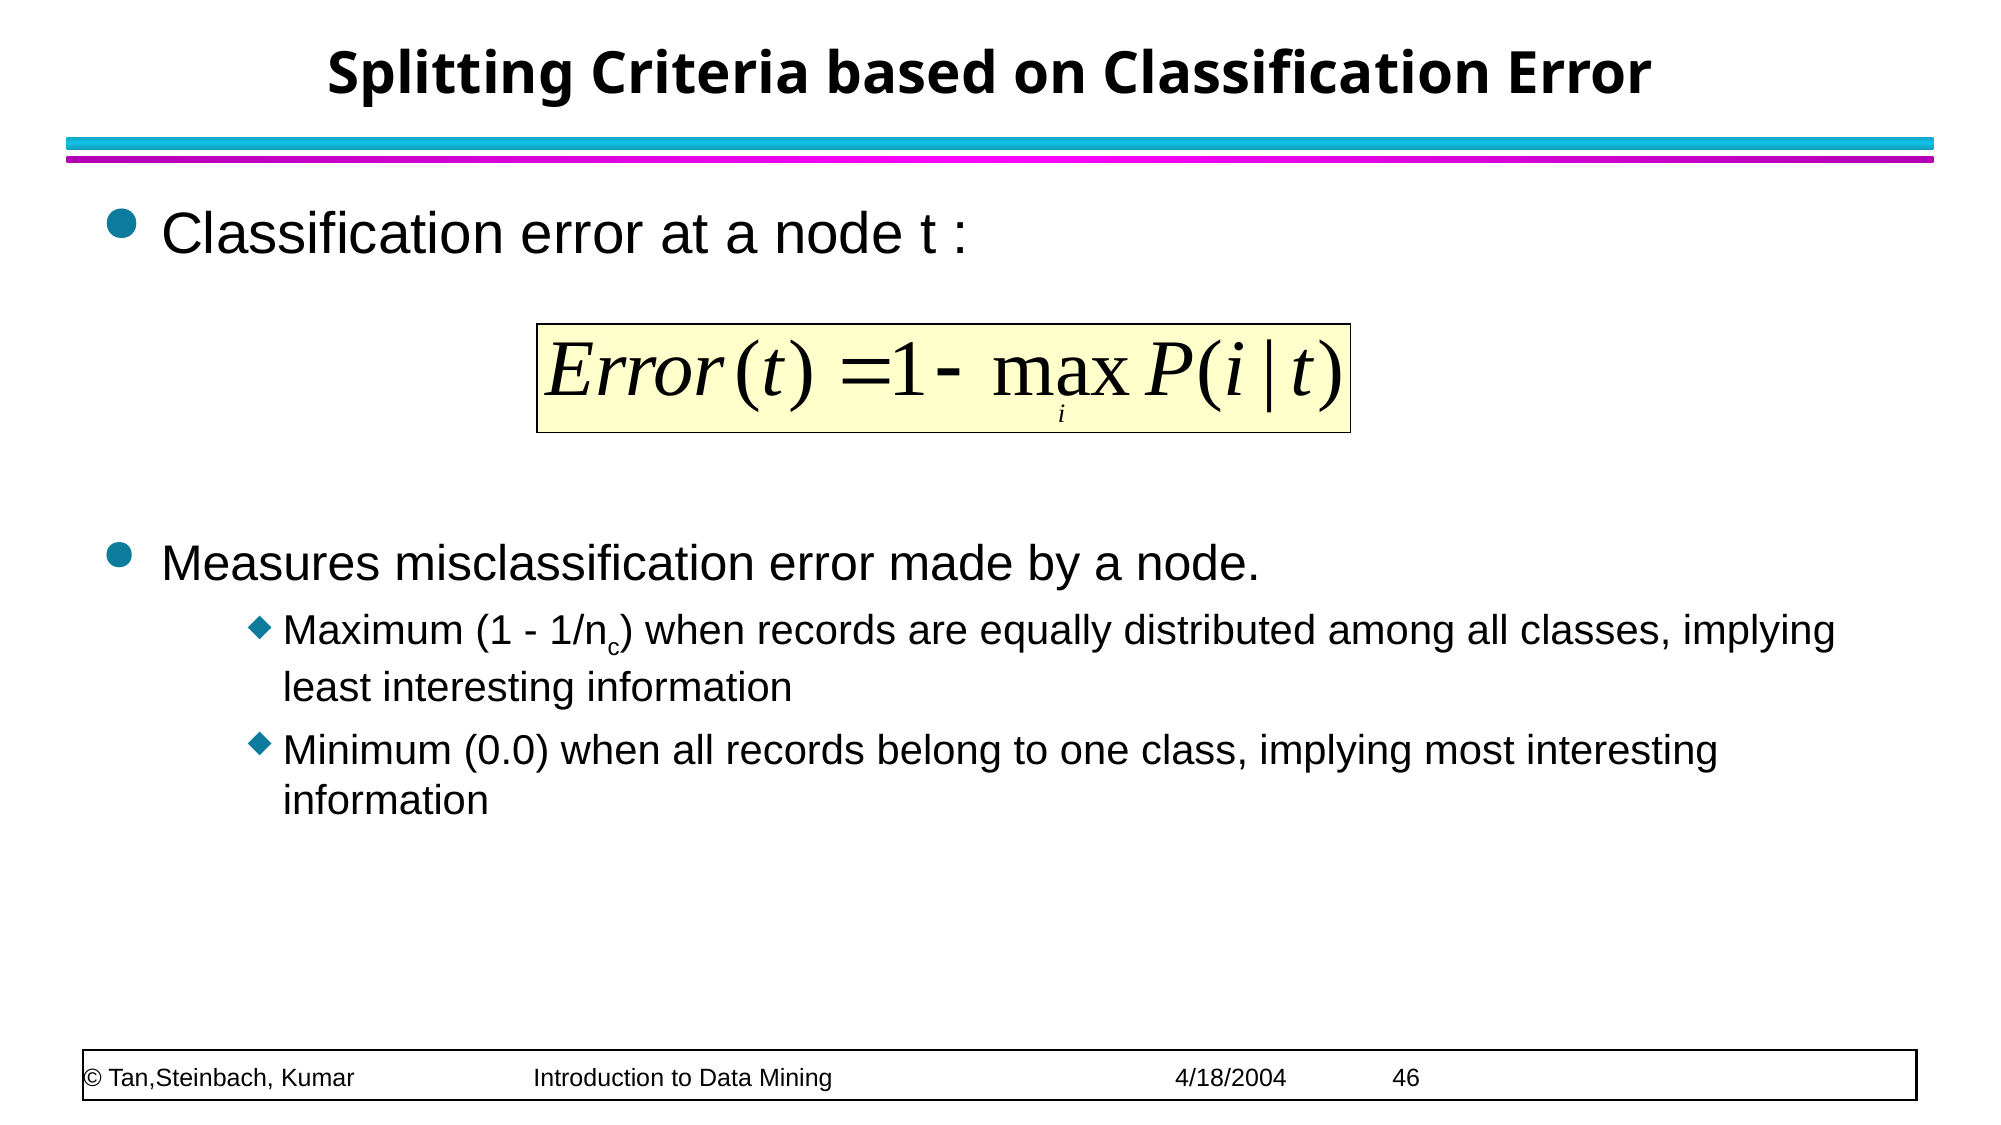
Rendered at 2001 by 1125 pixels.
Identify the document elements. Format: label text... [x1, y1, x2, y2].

title Splitting Criteria based on Classification Error [312, 24, 1713, 113]
list Classification error at a node t : Measures misclassification error made by a node. Maximum (1 - 1/nc) when records are equally distributed among all classes, implying least interesting information Minimum (0.0) when all records belong to one class, implying most interesting information [89, 187, 1910, 1038]
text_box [537, 324, 1350, 432]
